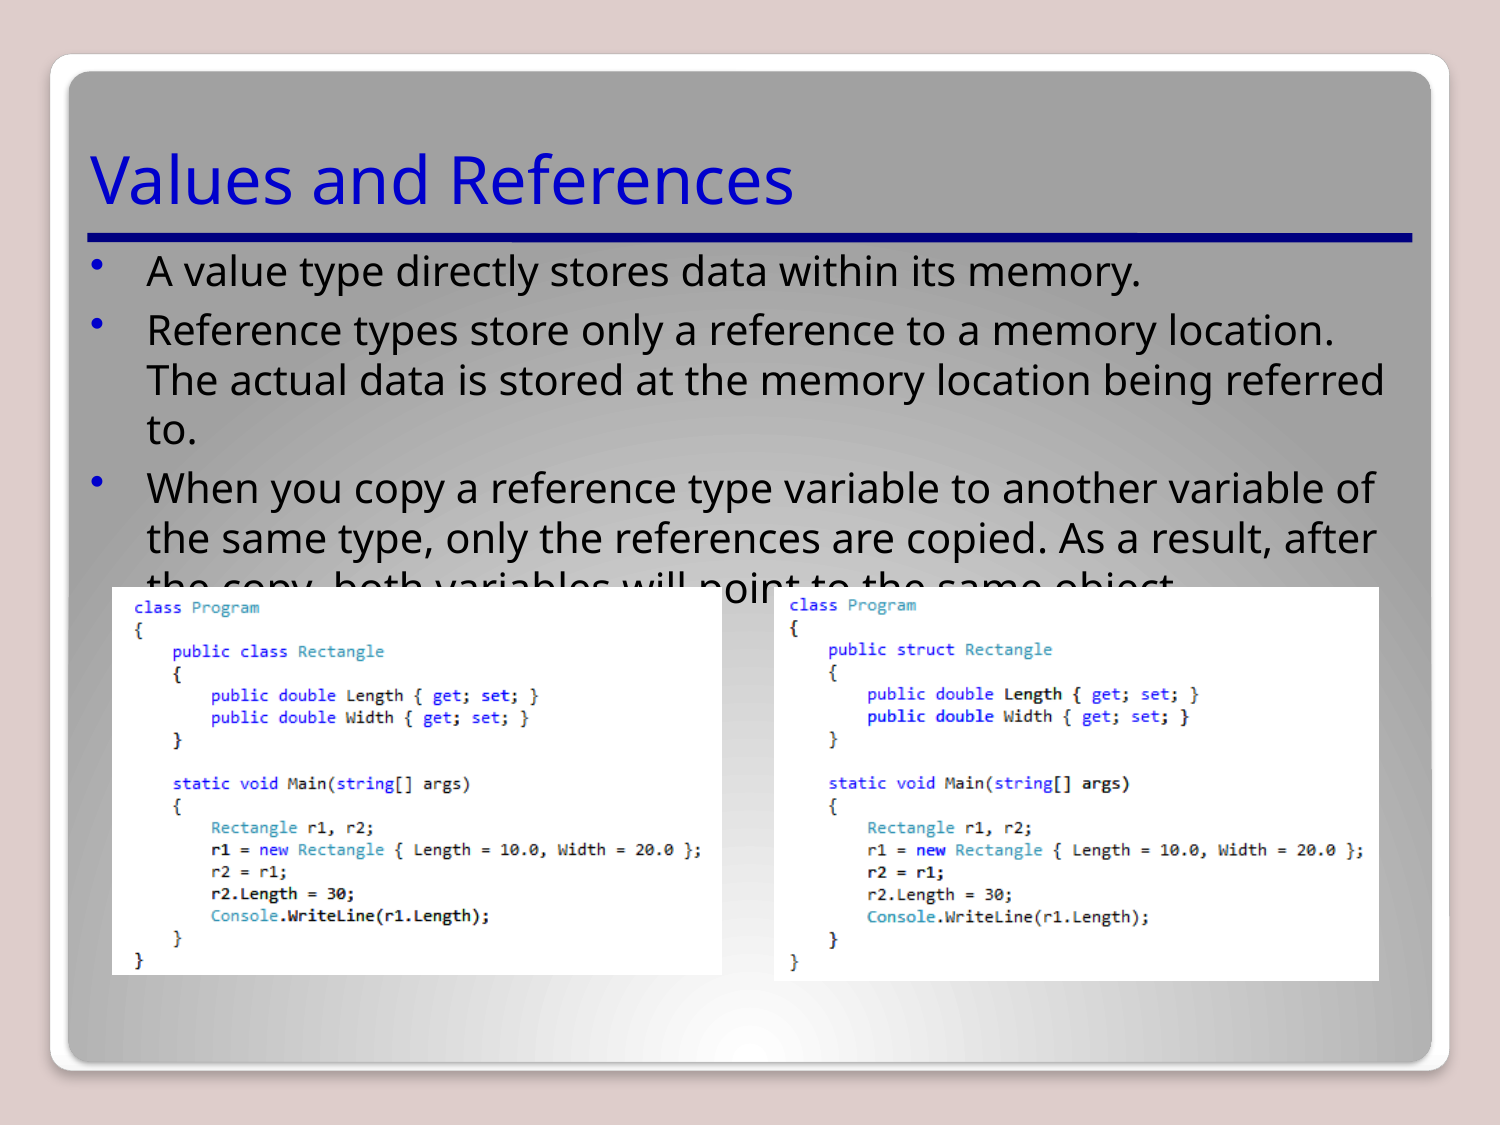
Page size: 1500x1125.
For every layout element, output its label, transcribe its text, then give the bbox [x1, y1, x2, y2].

picture [774, 587, 1379, 981]
title Values and References [74, 74, 1426, 226]
list A value type directly stores data within its memory. Reference types store only a reference to a memory location. The actual data is stored at the memory location being referred to. When you copy a reference type variable to another variable of the same type, only the references are copied. As a result, after the copy, both variables will point to the same object. [75, 237, 1425, 1063]
picture [112, 587, 722, 976]
